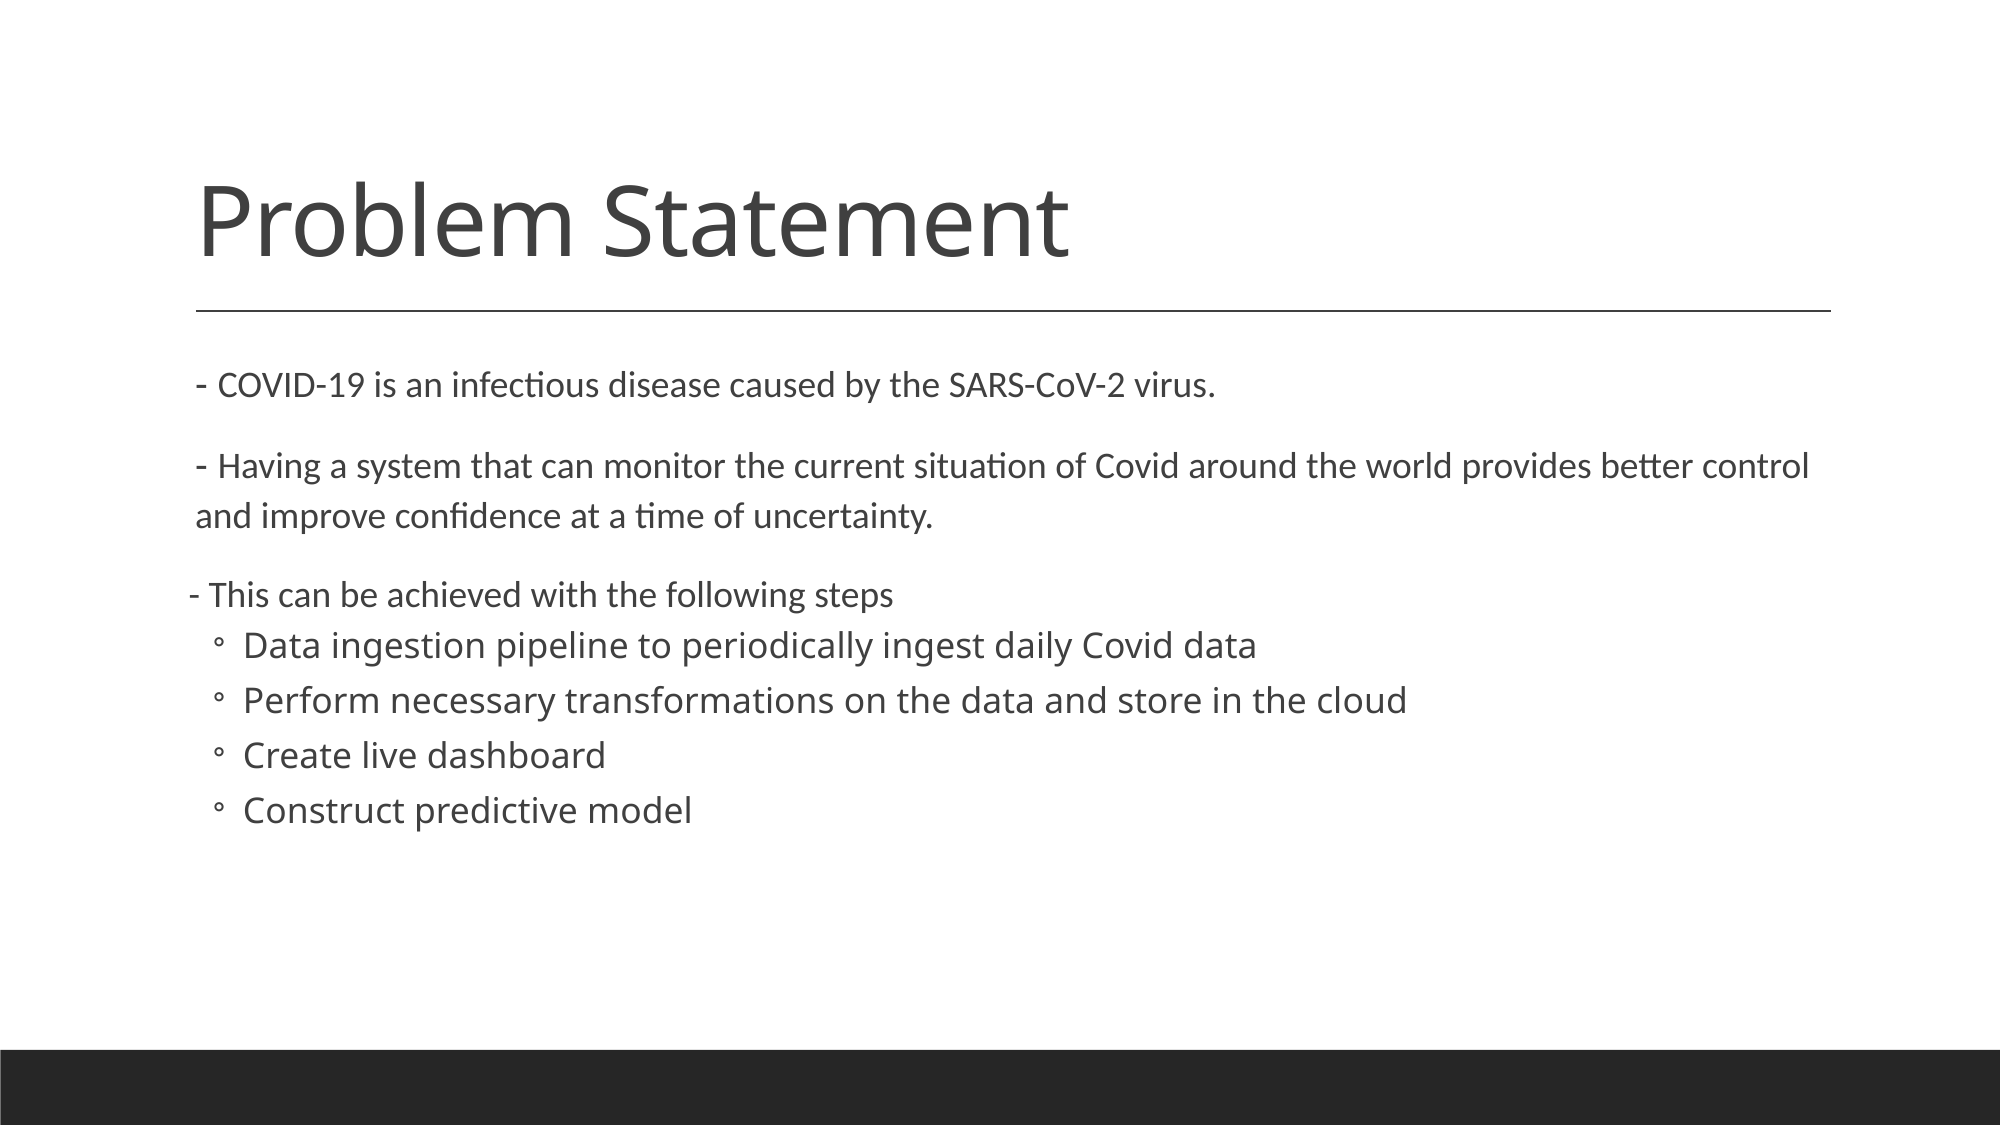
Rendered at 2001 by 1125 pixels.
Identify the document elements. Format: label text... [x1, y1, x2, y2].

list - COVID-19 is an infectious disease caused by the SARS-CoV-2 virus. - Having a system that can monitor the current situation of Covid around the world provides better control and improve confidence at a time of uncertainty. - This can be achieved with the following steps Data ingestion pipeline to periodically ingest daily Covid data Perform necessary transformations on the data and store in the cloud Create live dashboard Construct predictive model [180, 345, 1830, 963]
title Problem Statement [180, 47, 1830, 285]
